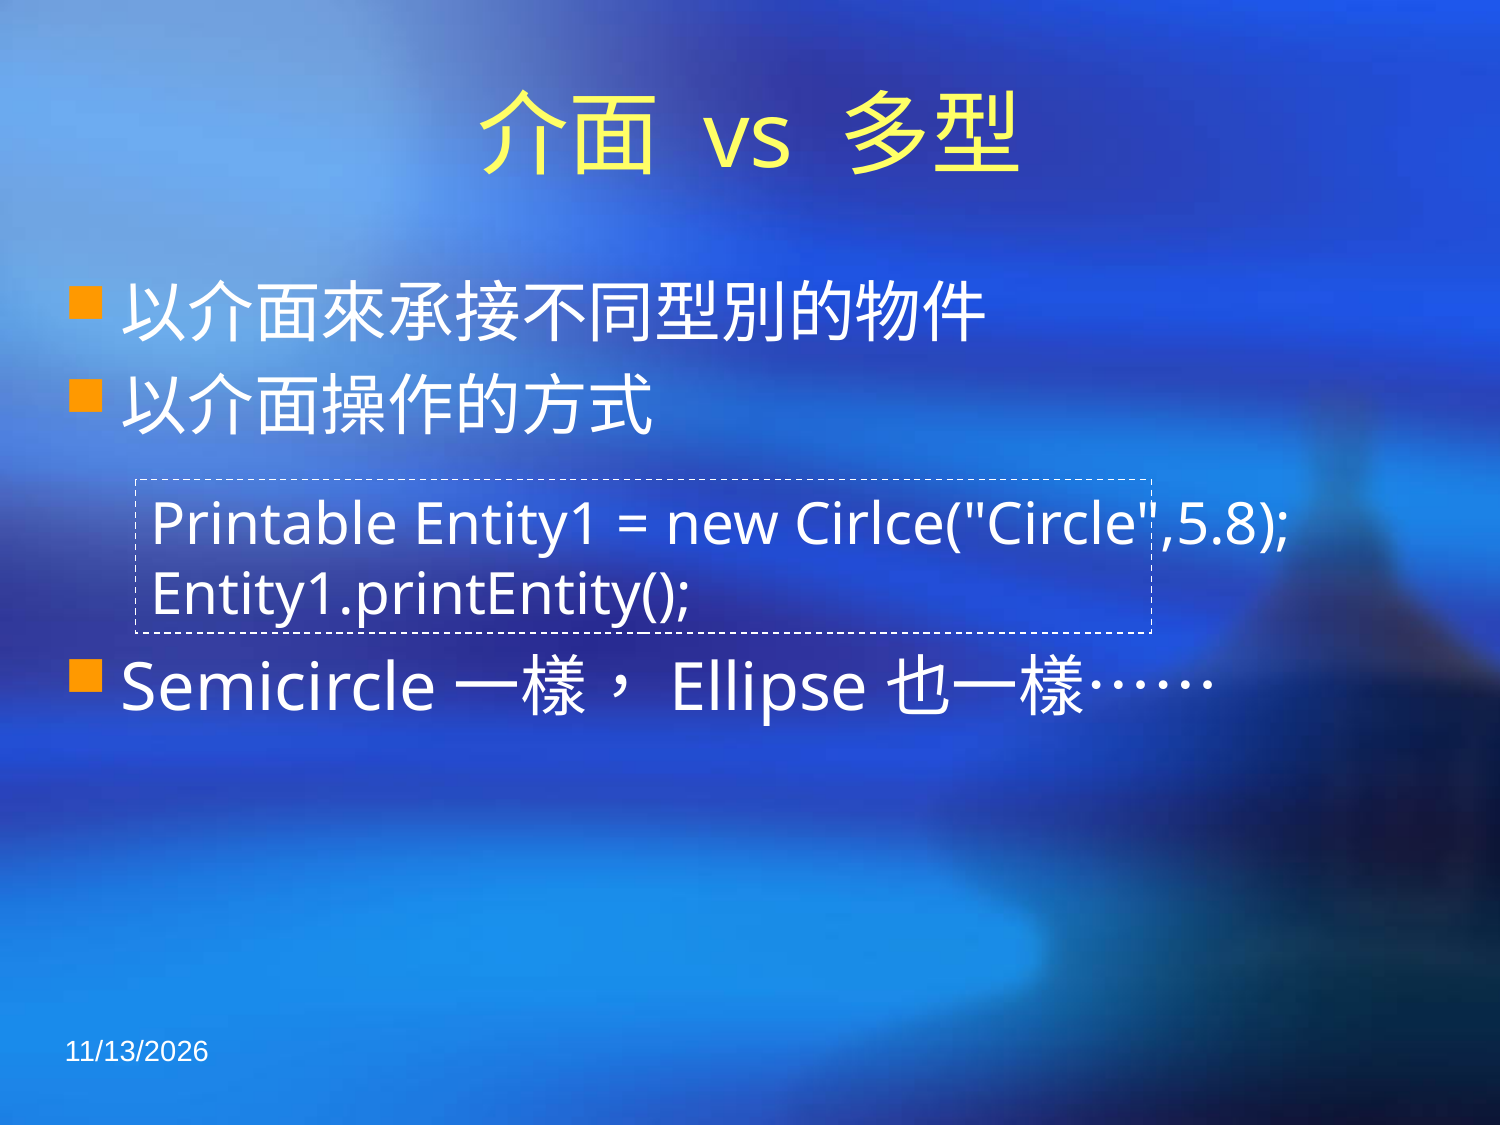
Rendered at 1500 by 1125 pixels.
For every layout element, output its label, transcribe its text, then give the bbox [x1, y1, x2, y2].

title 介面 vs 多型 [49, 37, 1451, 225]
picture [0, 0, 1500, 1125]
text_box Printable Entity1 = new Cirlce("Circle",5.8); Entity1.printEntity(); [135, 479, 1152, 634]
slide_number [49, 1024, 425, 1103]
list 以介面來承接不同型別的物件 以介面操作的方式 Semicircle一樣，Ellipse也一樣…… [49, 262, 1451, 1001]
